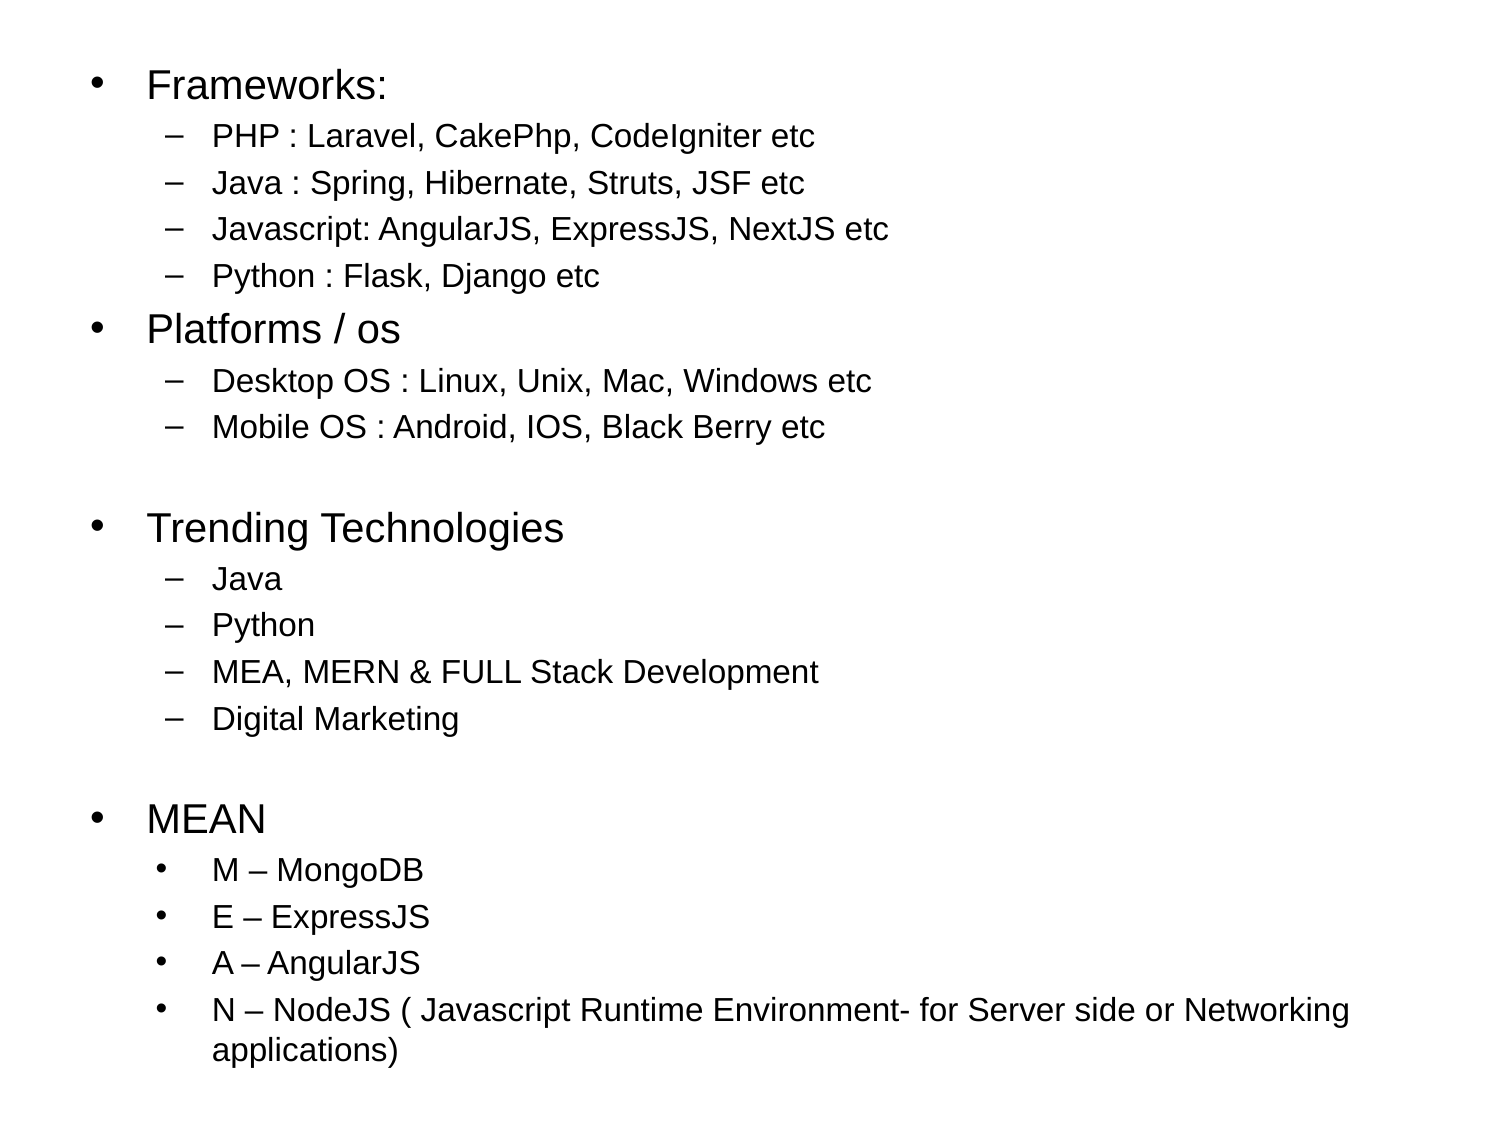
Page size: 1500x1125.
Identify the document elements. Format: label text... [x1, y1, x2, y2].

list Frameworks: PHP : Laravel, CakePhp, CodeIgniter etc Java : Spring, Hibernate, Struts, JSF etc Javascript: AngularJS, ExpressJS, NextJS etc Python : Flask, Django etc Platforms / os Desktop OS : Linux, Unix, Mac, Windows etc Mobile OS : Android, IOS, Black Berry etc Trending Technologies Java Python MEA, MERN & FULL Stack Development Digital Marketing MEAN M – MongoDB E – ExpressJS A – AngularJS N – NodeJS ( Javascript Runtime Environment- for Server side or Networking applications) [75, 50, 1425, 1050]
